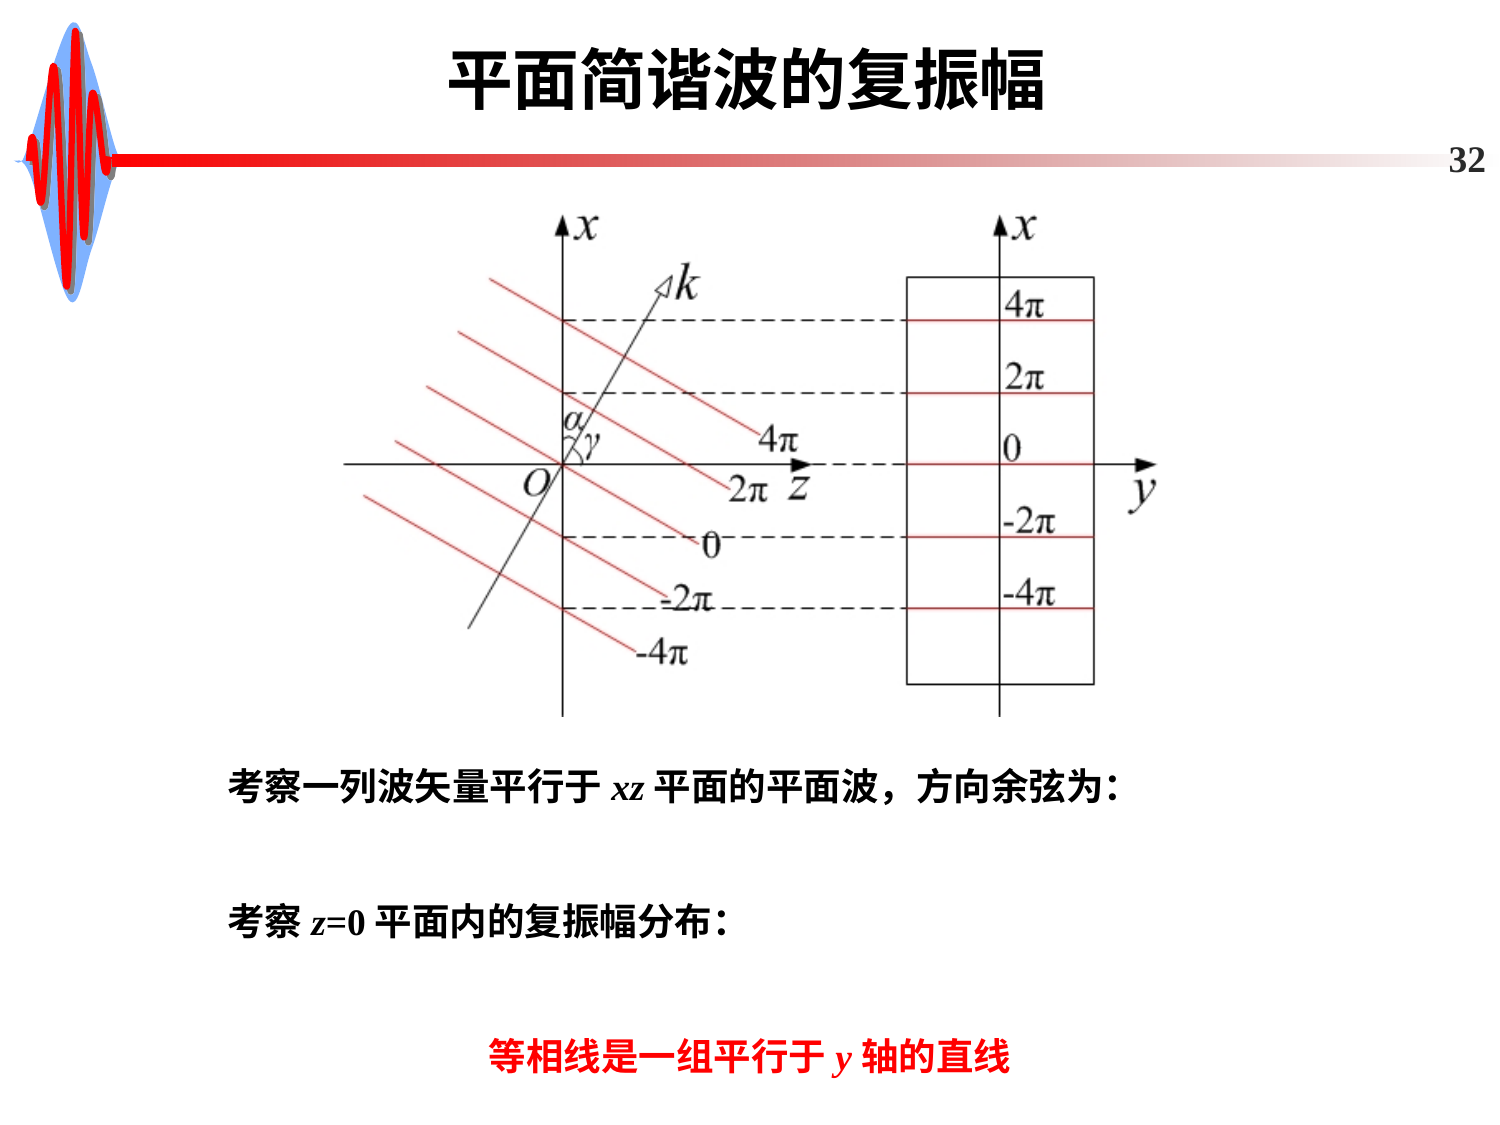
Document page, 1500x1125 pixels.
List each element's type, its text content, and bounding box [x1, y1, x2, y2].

picture [342, 184, 1158, 717]
slide_number 32 [1370, 140, 1500, 176]
title 平面简谐波的复振幅 [159, 19, 1334, 137]
